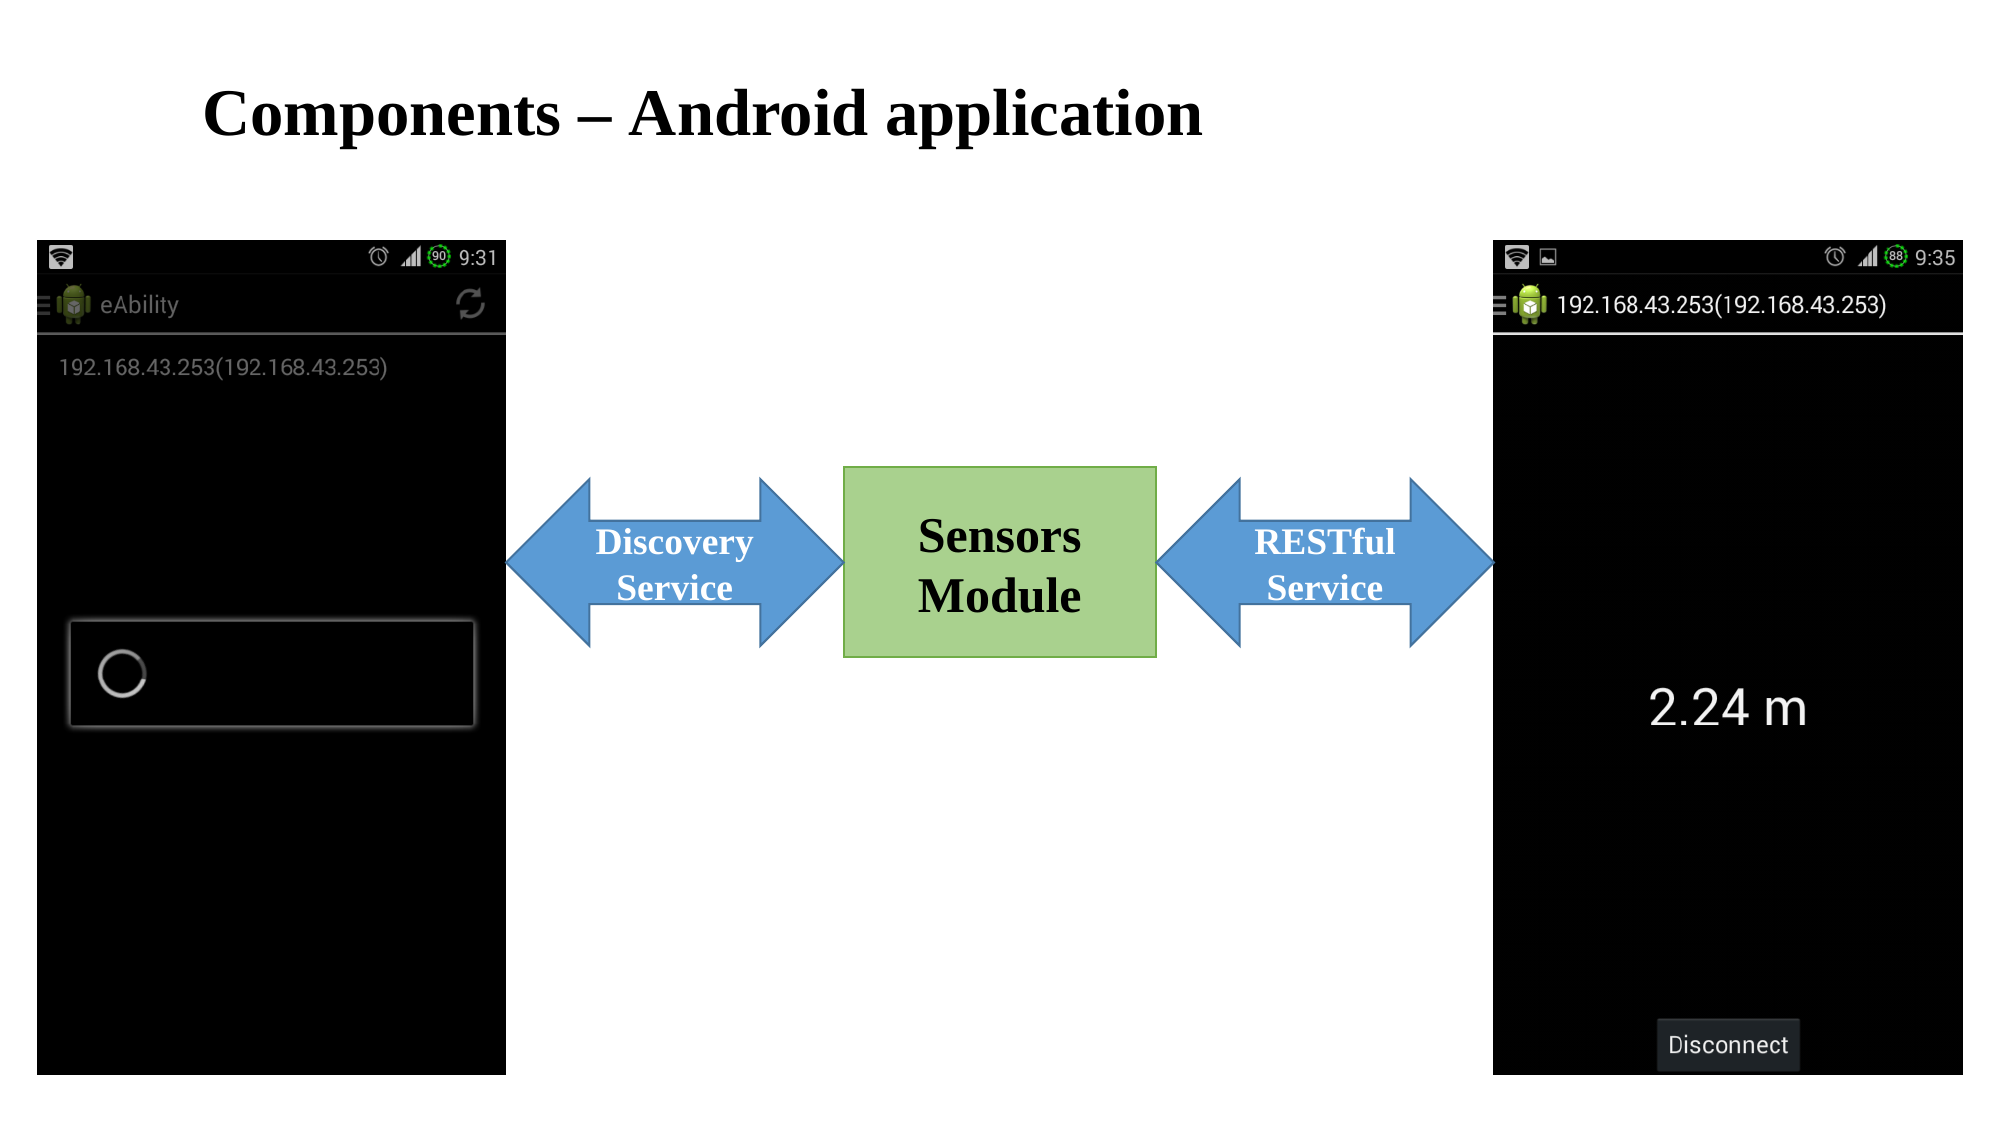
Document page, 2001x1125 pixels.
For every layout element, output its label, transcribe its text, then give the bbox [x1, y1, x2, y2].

text_box Components – Android application [37, 61, 1978, 156]
picture [1493, 240, 1963, 1075]
text_box RESTful Service [1154, 476, 1493, 649]
picture [37, 240, 506, 1075]
text_box Discovery Service [506, 476, 846, 649]
text_box Sensors Module [843, 466, 1157, 658]
